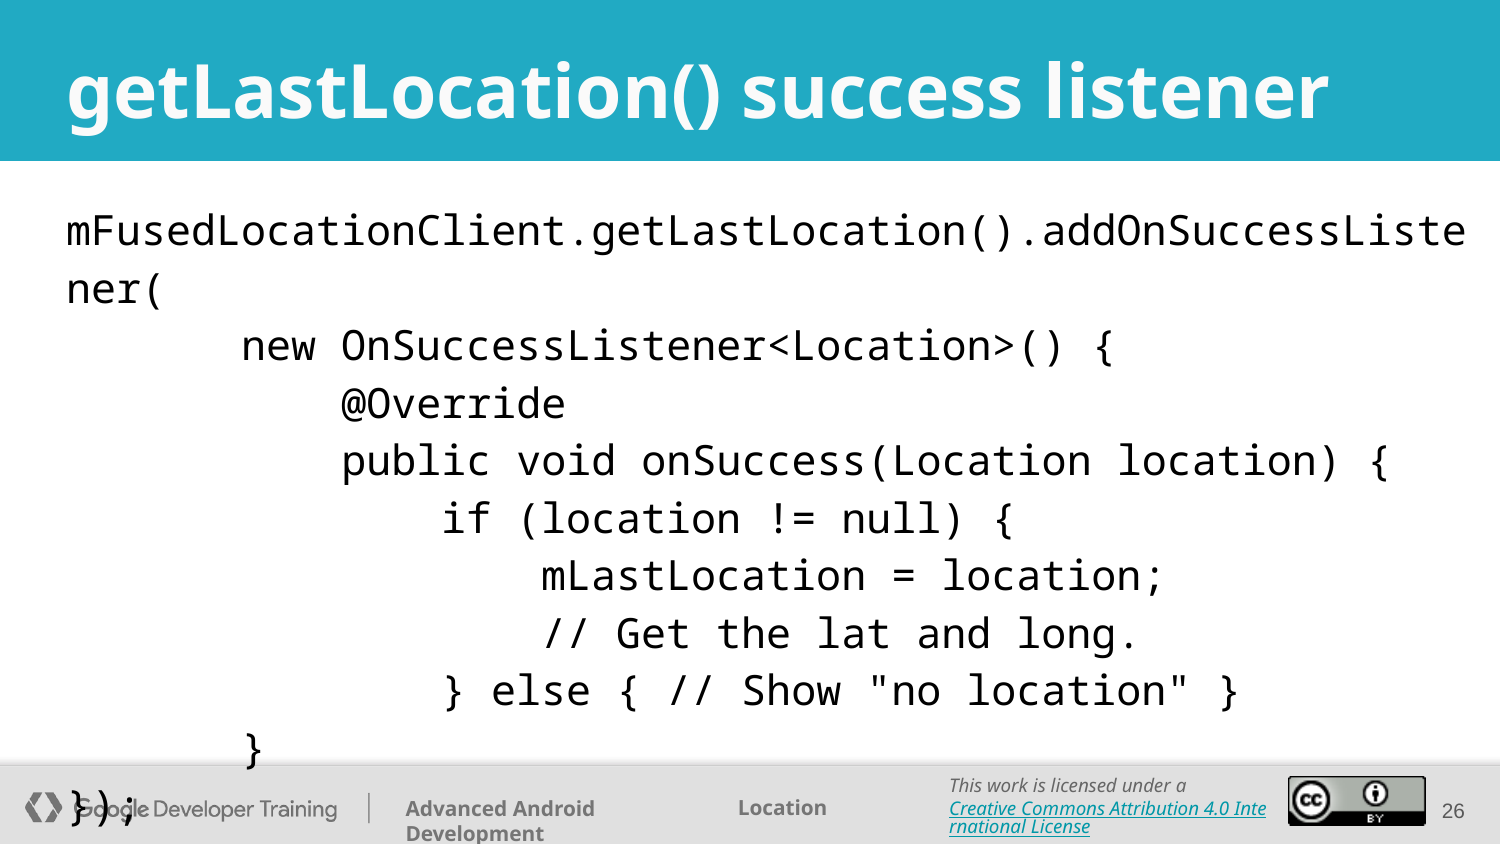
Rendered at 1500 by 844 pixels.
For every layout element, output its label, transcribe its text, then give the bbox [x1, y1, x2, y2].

list mFusedLocationClient.getLastLocation().addOnSuccessListener( new OnSuccessListener<Location>() { @Override public void onSuccess(Location location) { if (location != null) { mLastLocation = location; // Get the lat and long. } else { // Show "no location" } } }); [51, 181, 1488, 747]
picture [0, 161, 1500, 844]
title getLastLocation() success listener [51, 28, 1449, 122]
slide_number ‹#› [1389, 777, 1480, 842]
